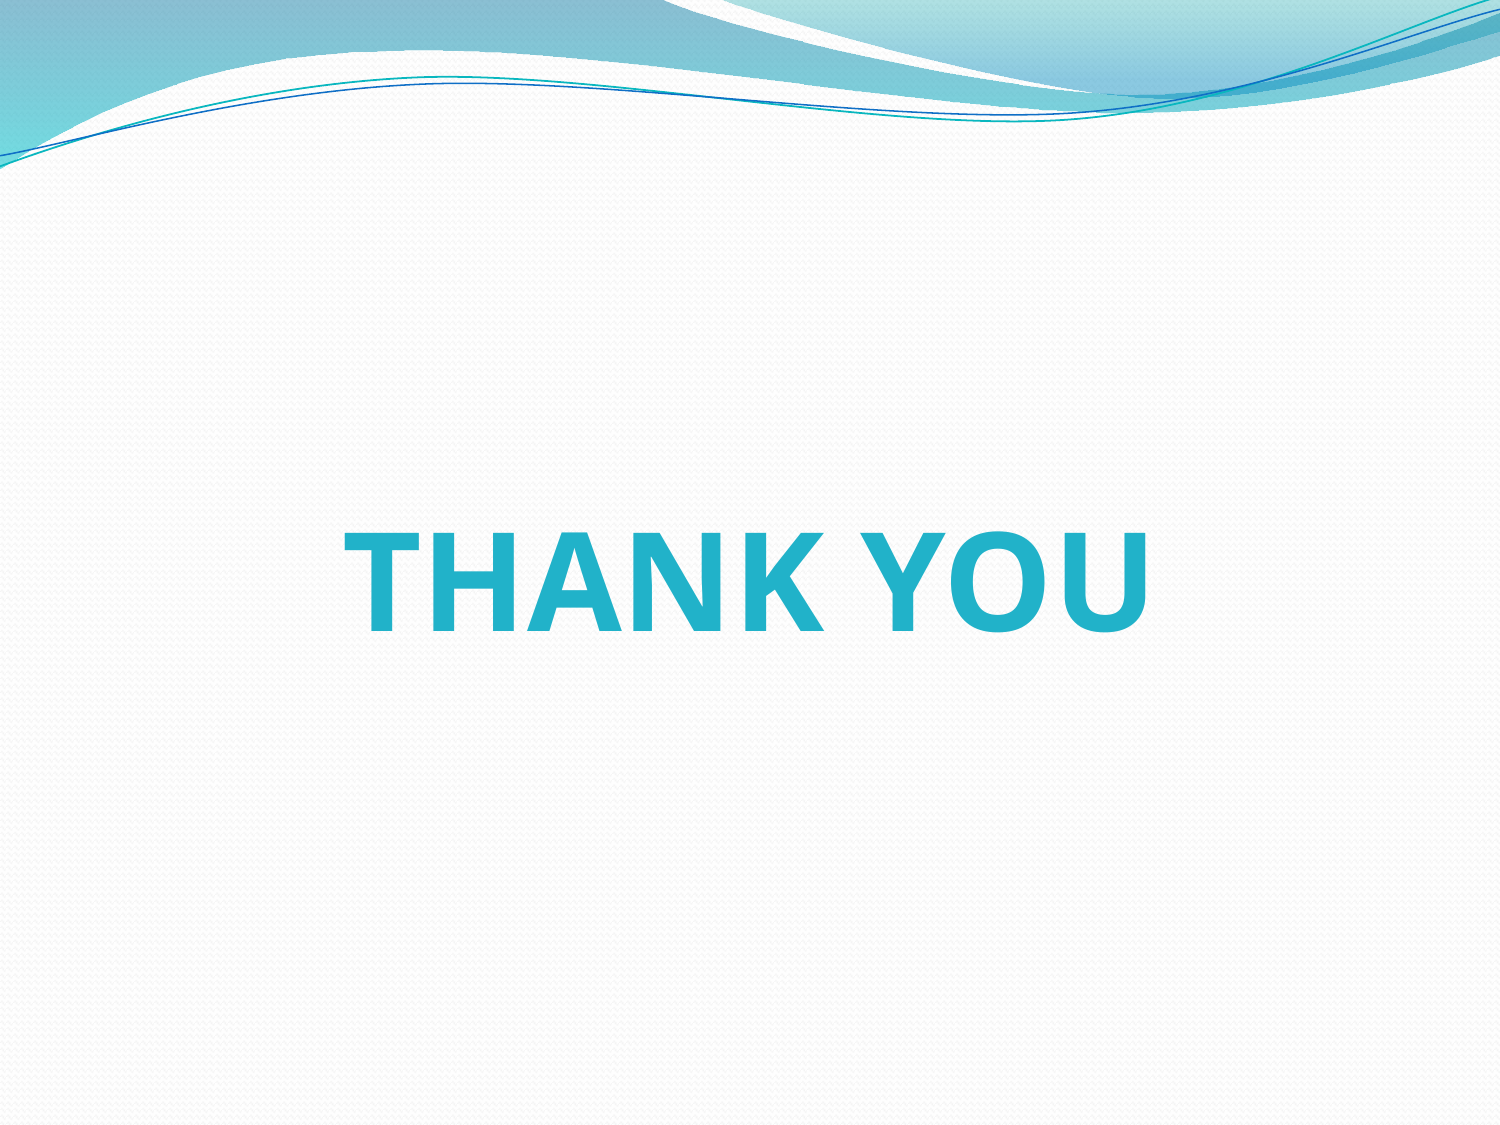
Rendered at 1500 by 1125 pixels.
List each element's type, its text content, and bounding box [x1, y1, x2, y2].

text_box THANK YOU [327, 486, 1173, 667]
